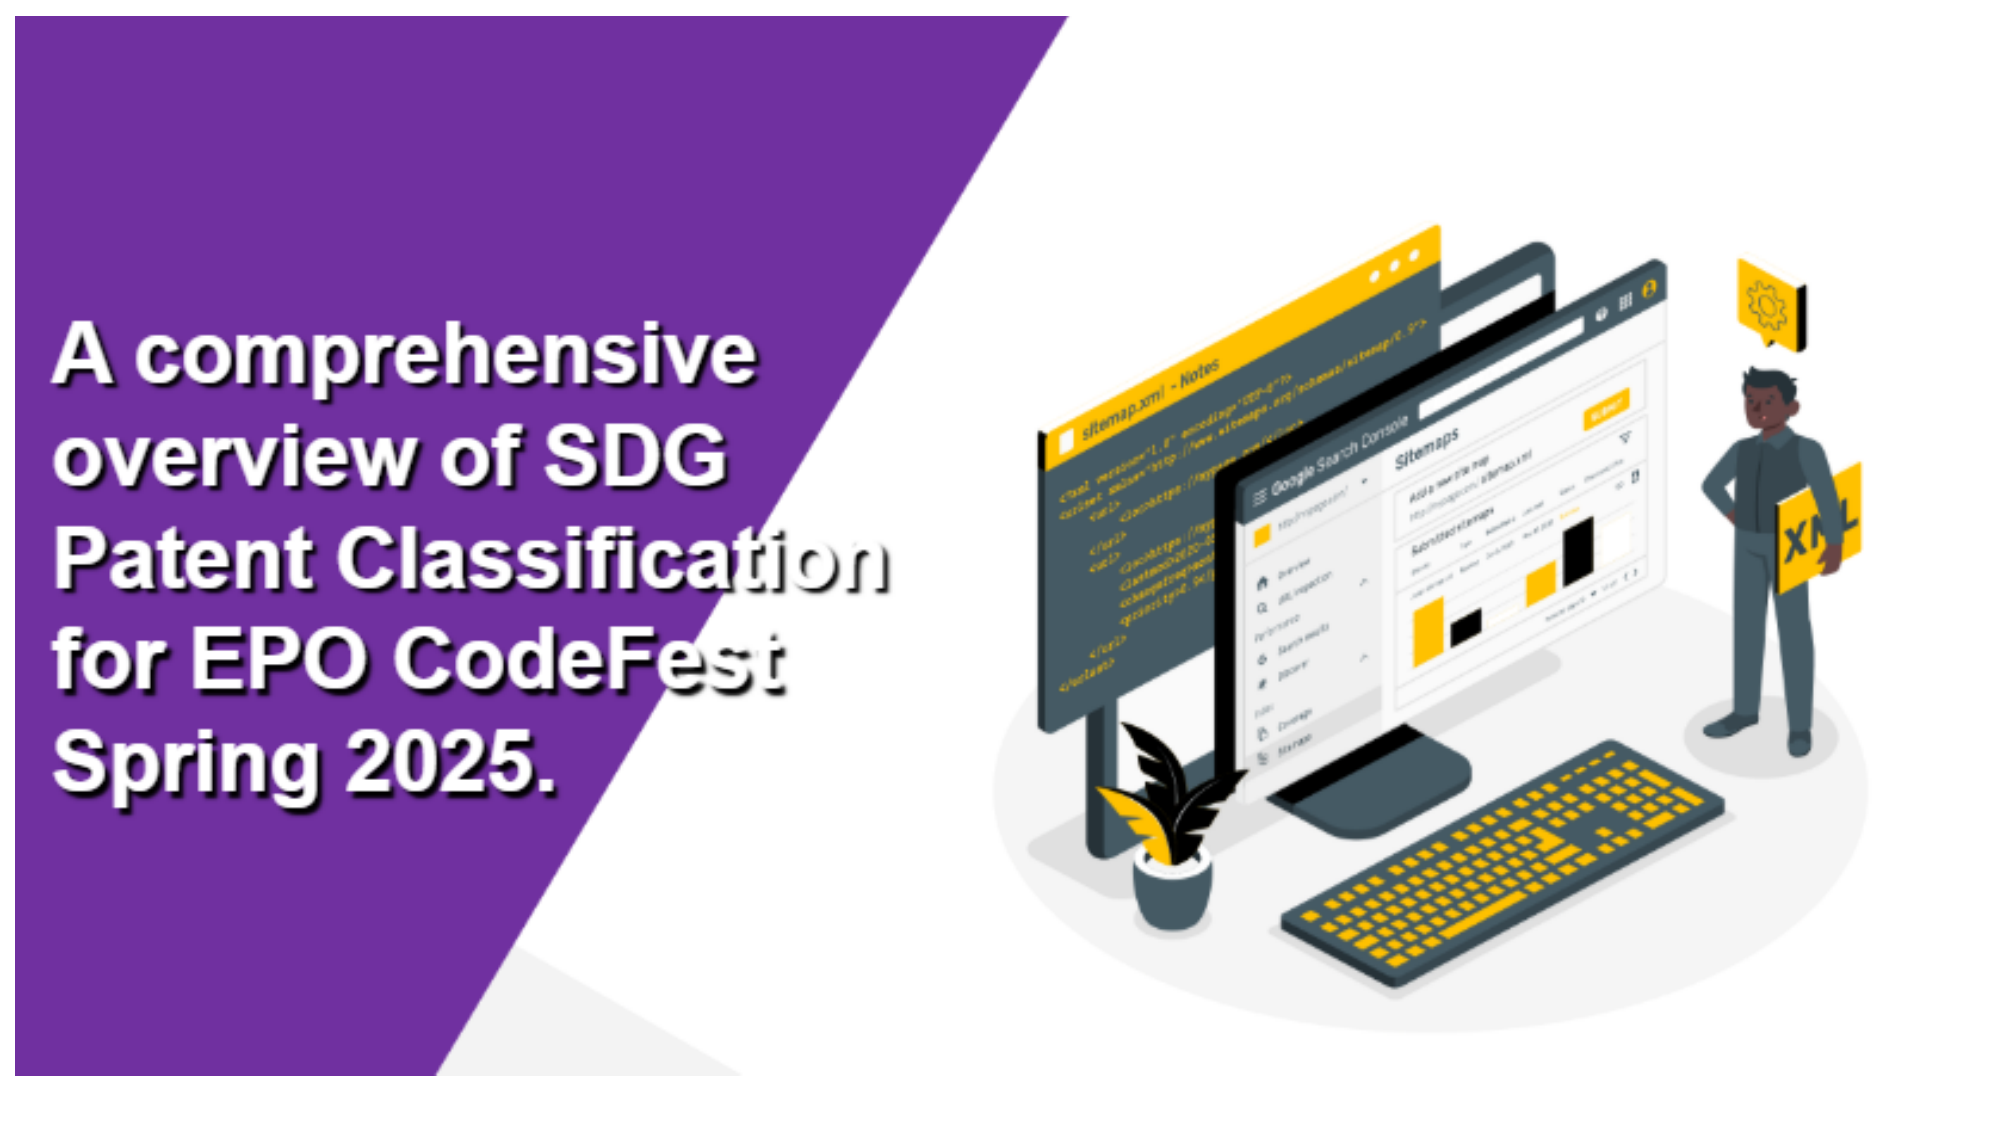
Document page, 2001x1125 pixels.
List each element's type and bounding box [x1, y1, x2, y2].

picture [15, 16, 1926, 1076]
